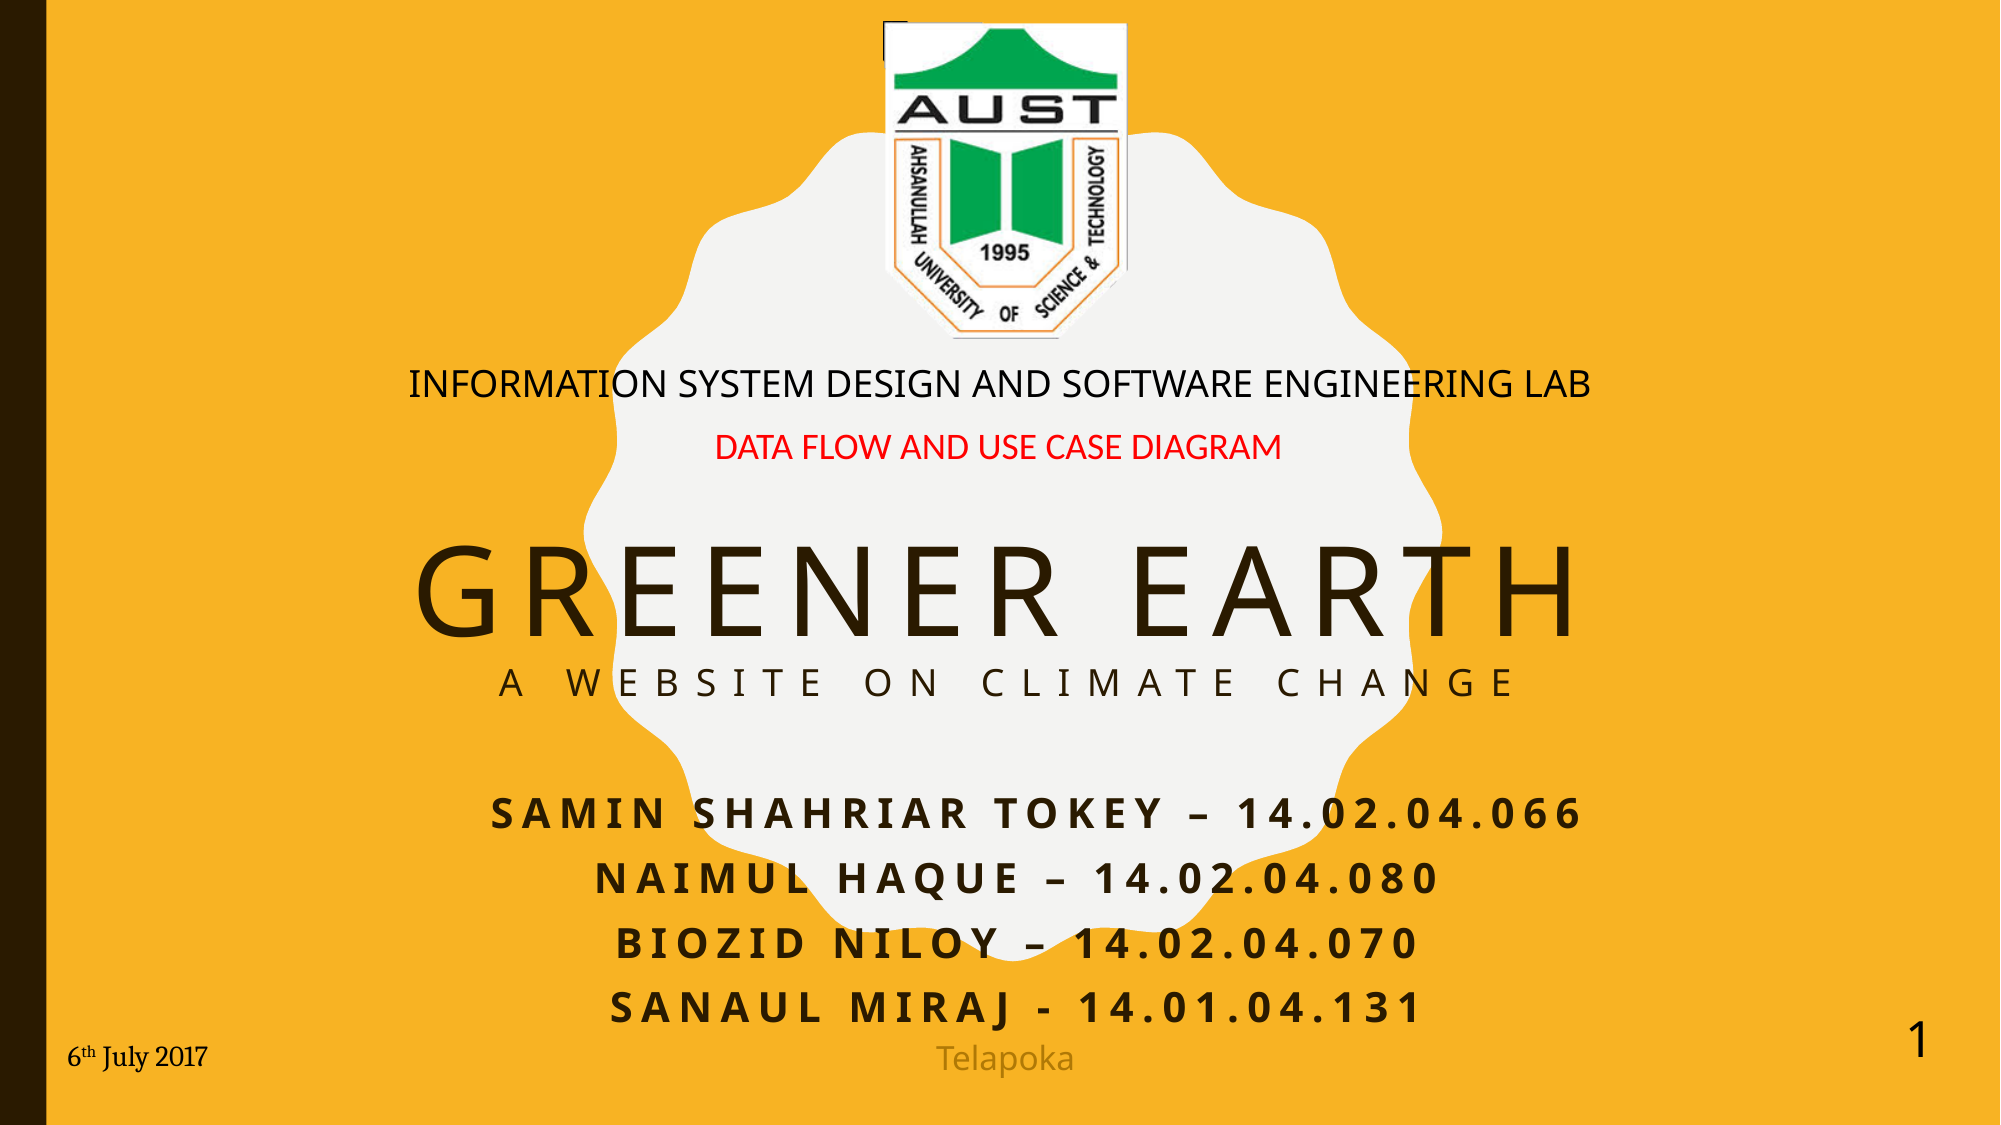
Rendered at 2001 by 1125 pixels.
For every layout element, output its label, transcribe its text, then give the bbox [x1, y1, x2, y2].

text_box INFORMATION SYSTEM DESIGN AND SOFTWARE ENGINEERING LAB [393, 352, 1618, 413]
subtitle Samin Shahriar Tokey – 14.02.04.066 Naimul Haque – 14.02.04.080 Biozid Niloy – 14.02.04.070 Sanaul Miraj - 14.01.04.131 [9, 779, 2000, 1125]
slide_number 1 [1774, 996, 1949, 1078]
text_box Data flow and use case diagram [700, 414, 1298, 475]
text_box 6th July 2017 [9, 1019, 224, 1080]
title Greener Earth A Website On Climate Change [263, 518, 1748, 716]
footer Telapoka [682, 1031, 1316, 1082]
picture [883, 21, 1128, 339]
